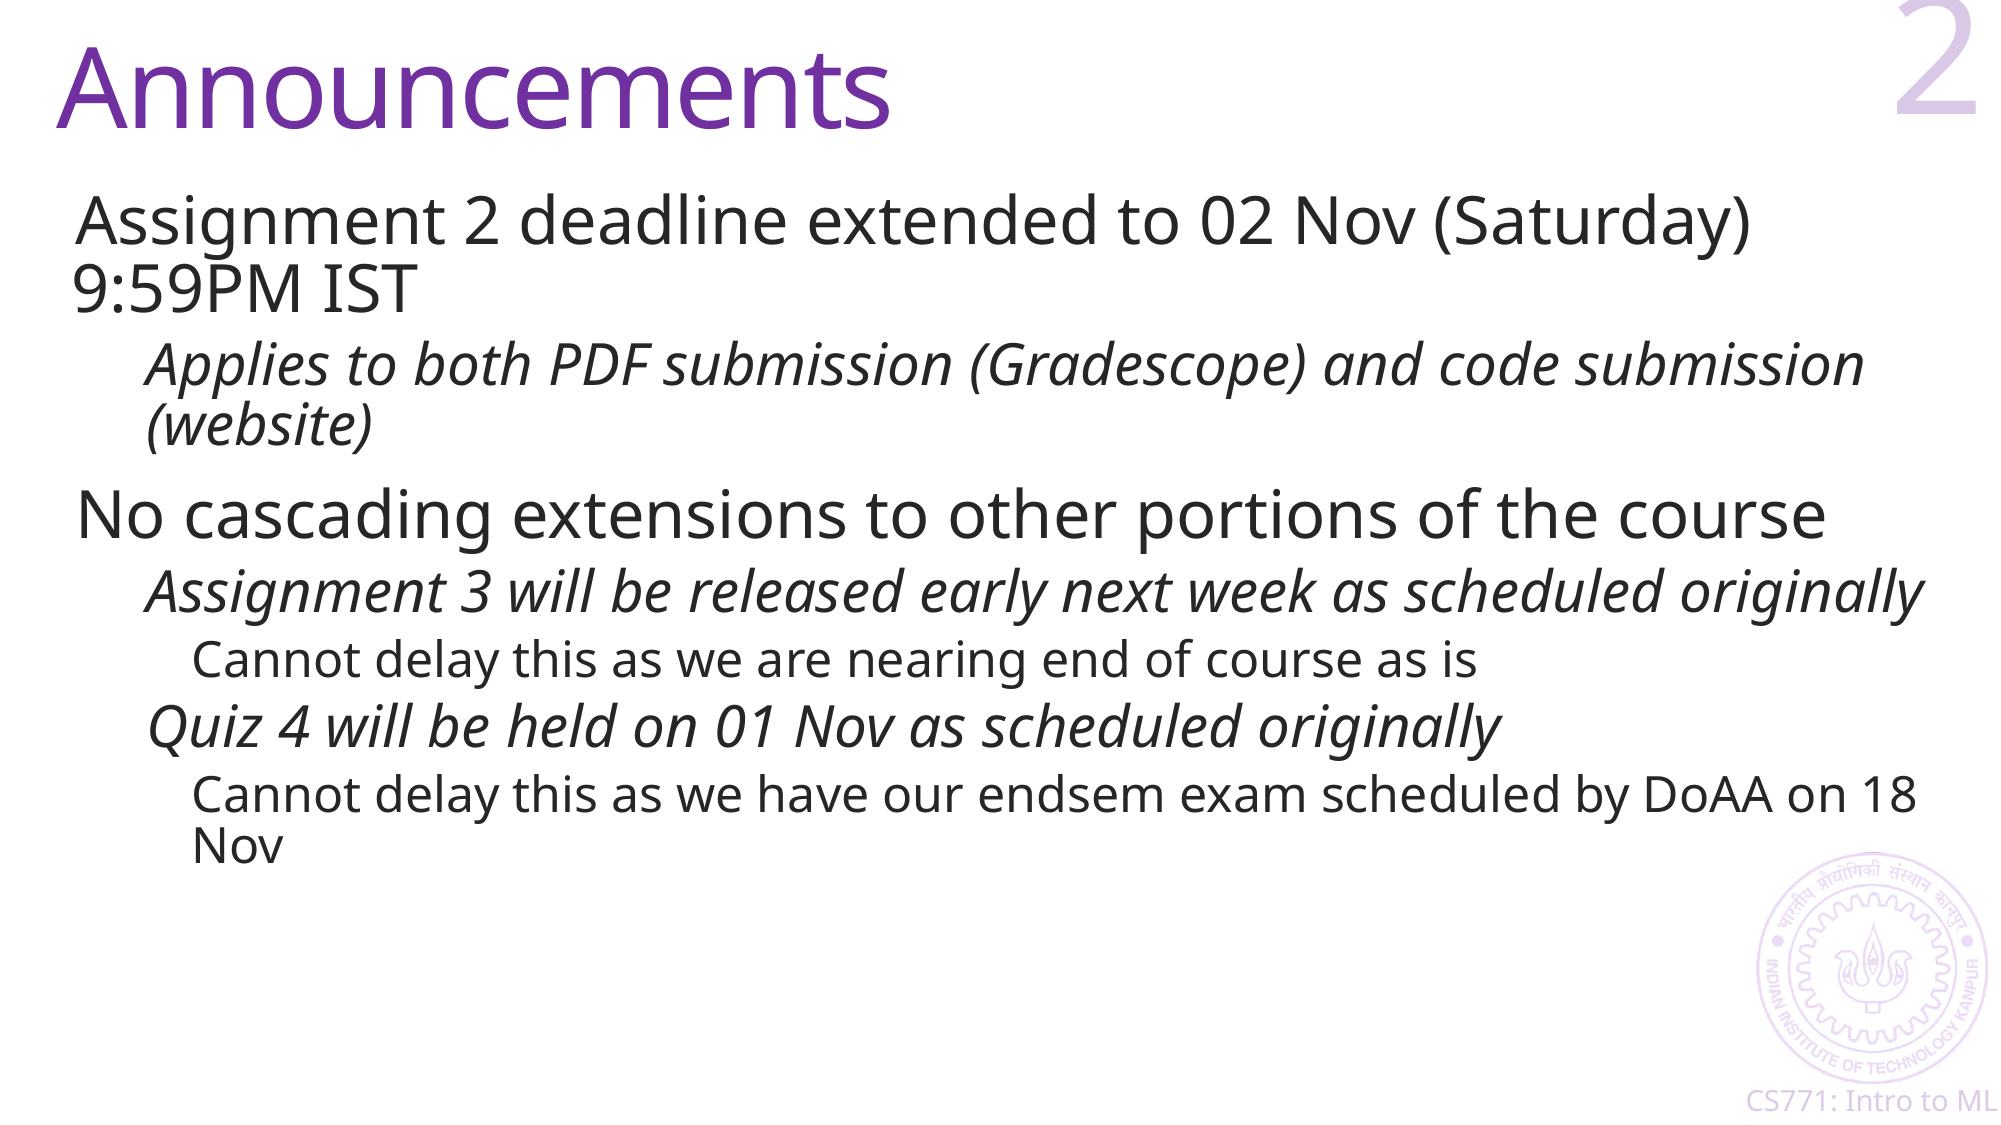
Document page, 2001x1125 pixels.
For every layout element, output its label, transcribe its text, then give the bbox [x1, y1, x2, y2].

slide_number 2 [1520, 6, 2000, 183]
title Announcements [41, 5, 1945, 182]
list Assignment 2 deadline extended to 02 Nov (Saturday) 9:59PM IST Applies to both PDF submission (Gradescope) and code submission (website) No cascading extensions to other portions of the course Assignment 3 will be released early next week as scheduled originally Cannot delay this as we are nearing end of course as is Quiz 4 will be held on 01 Nov as scheduled originally Cannot delay this as we have our endsem exam scheduled by DoAA on 18 Nov [41, 182, 1945, 1052]
